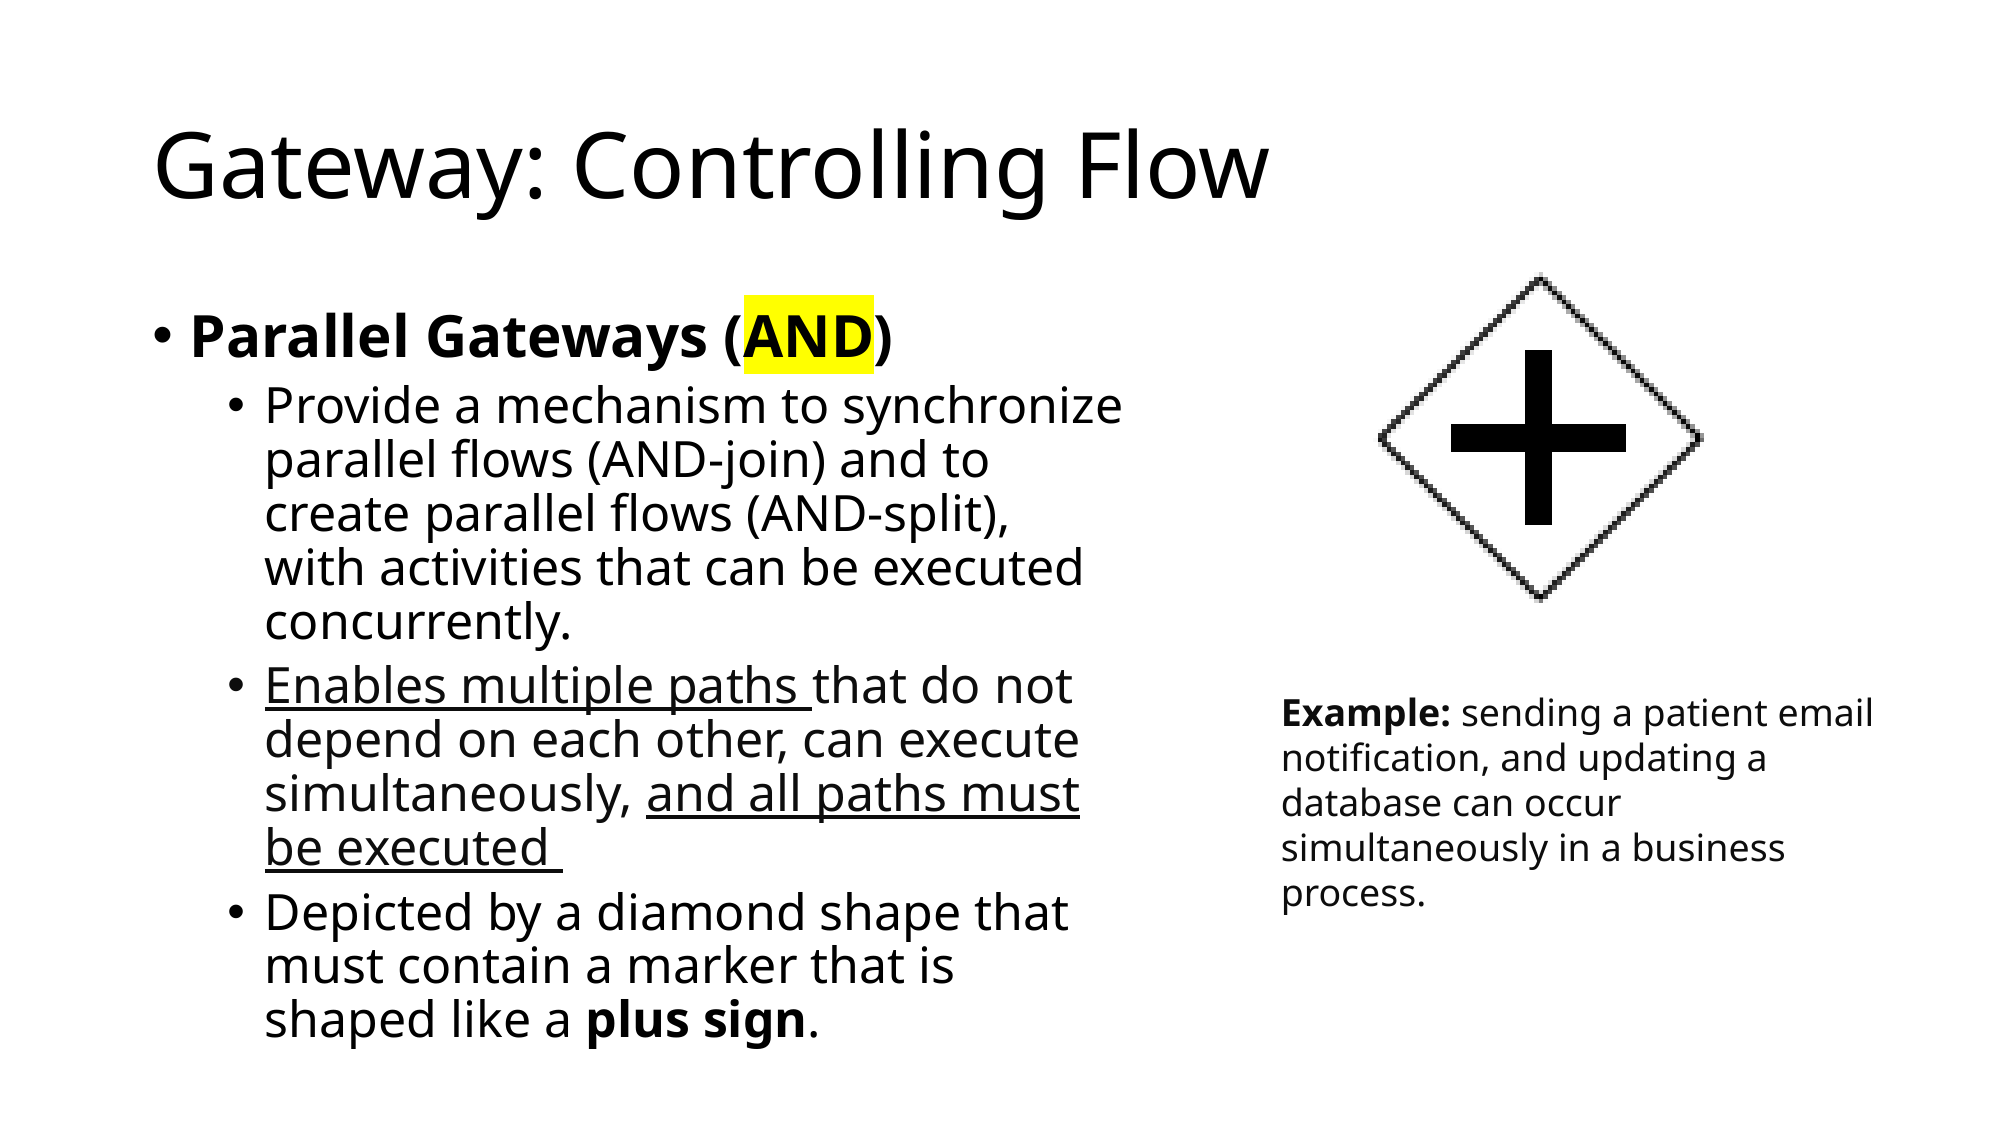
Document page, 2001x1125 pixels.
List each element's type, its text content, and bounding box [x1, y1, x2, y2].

text_box Example: sending a patient email notification, and updating a database can occur simultaneously in a business process. [1266, 681, 1906, 921]
picture [1332, 199, 1746, 682]
list Parallel Gateways (AND) Provide a mechanism to synchronize parallel flows (AND-join) and to create parallel flows (AND-split), with activities that can be executed concurrently. Enables multiple paths that do not depend on each other, can execute simultaneously, and all paths must be executed Depicted by a diamond shape that must contain a marker that is shaped like a plus sign. [137, 299, 1140, 1014]
title Gateway: Controlling Flow [137, 59, 1863, 278]
